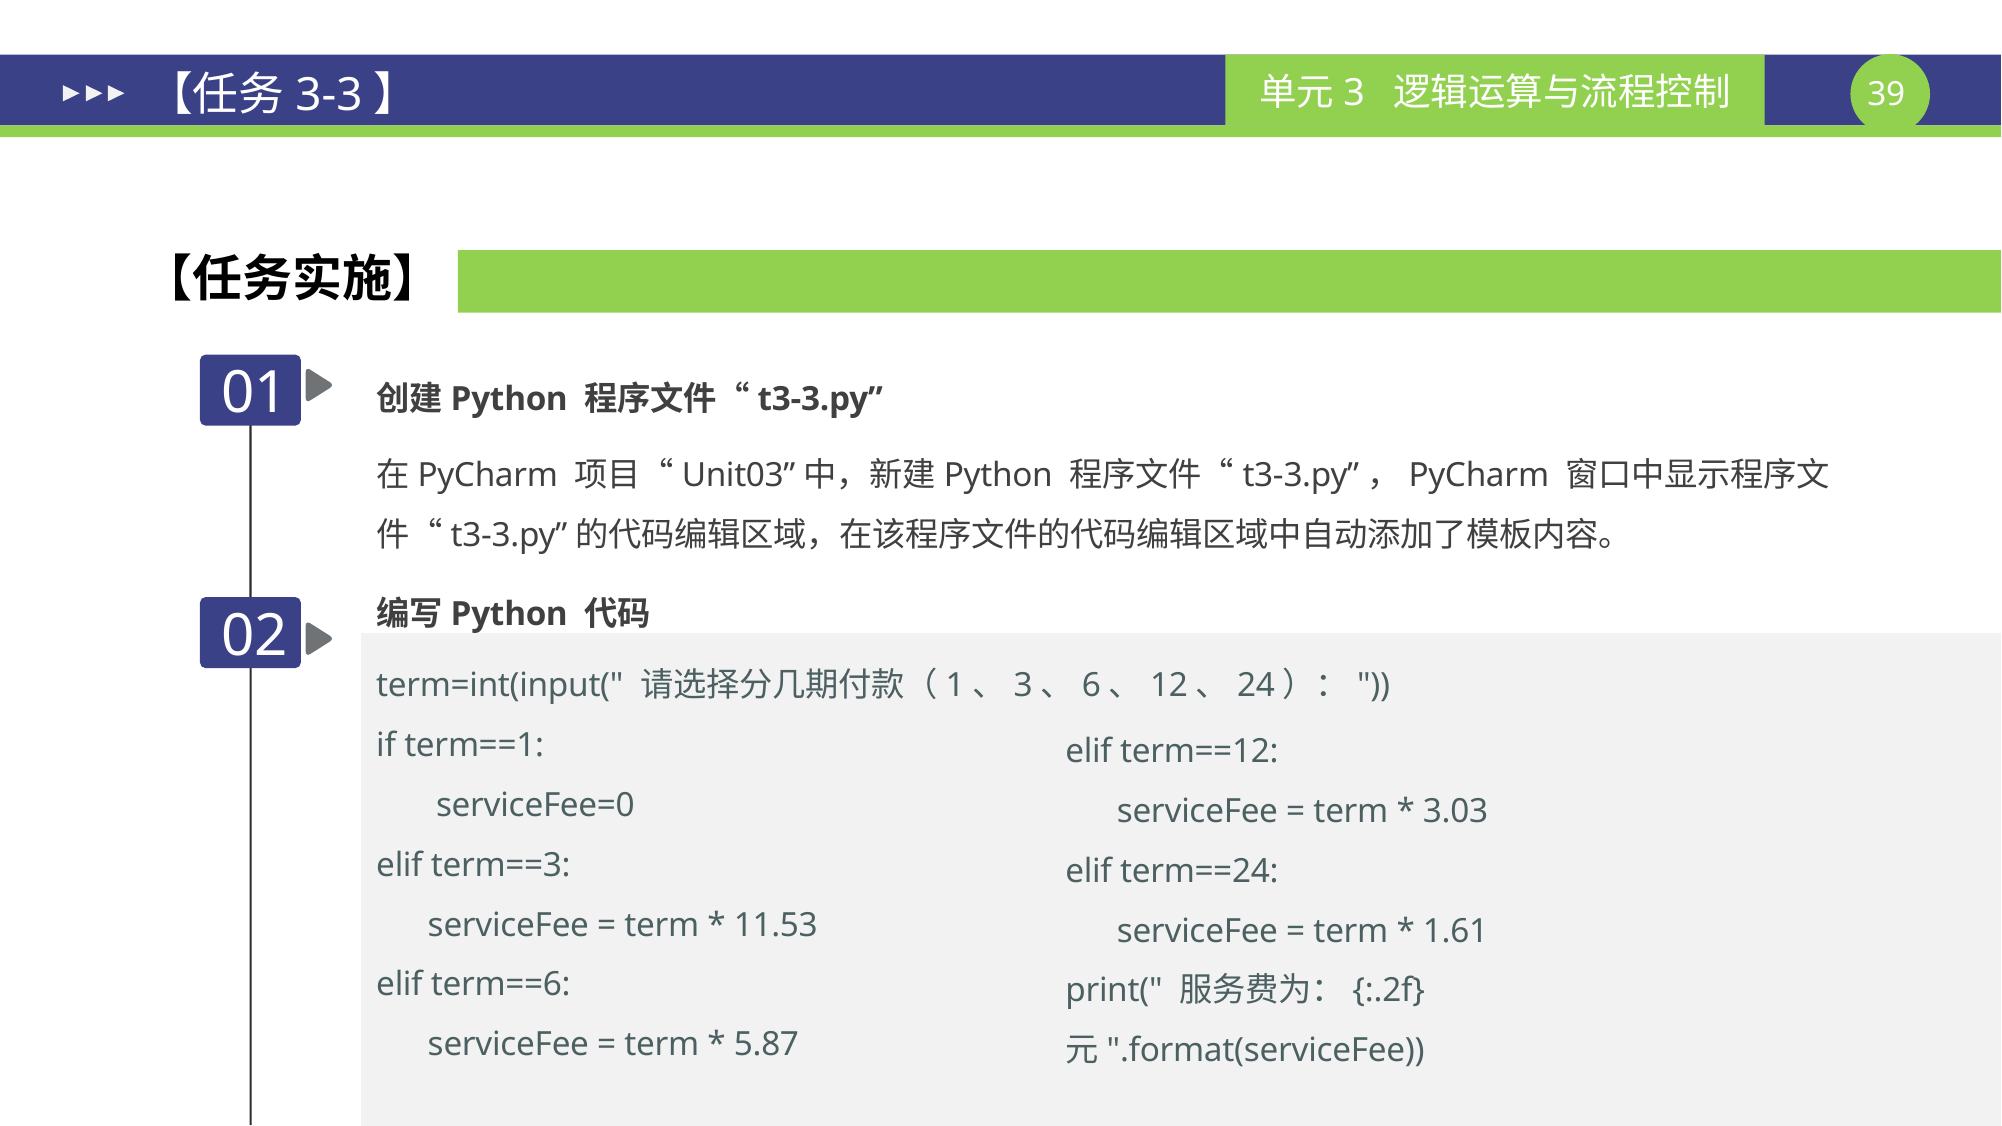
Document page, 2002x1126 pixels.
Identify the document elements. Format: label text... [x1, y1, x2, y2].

text_box term=int(input(" 请选择分几期付款（1、3、6、12、24）：")) if term==1: serviceFee=0 elif term==3: serviceFee = term * 11.53 elif term==6: serviceFee = term * 5.87 [361, 635, 1476, 1070]
text_box 在PyCharm 项目“Unit03”中，新建Python 程序文件“t3-3.py”，PyCharm 窗口中显示程序文件“t3-3.py”的代码编辑区域，在该程序文件的代码编辑区域中自动添加了模板内容。 [361, 425, 1876, 561]
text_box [195, 346, 314, 434]
text_box [319, 375, 332, 395]
text_box 创建Python 程序文件“t3-3.py” [361, 349, 1876, 425]
text_box [521, 248, 2001, 315]
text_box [195, 589, 314, 676]
text_box 编写Python 代码 [361, 564, 1876, 640]
text_box [359, 631, 2001, 1126]
text_box [319, 628, 332, 649]
title 【任务3-3】 [127, 59, 1338, 126]
text_box 【任务实施】 [127, 239, 521, 315]
text_box elif term==12: serviceFee = term * 3.03 elif term==24: serviceFee = term * 1.61 print(" 服务费为：{:.2f} 元".format(serviceFee)) [1050, 701, 1781, 1076]
